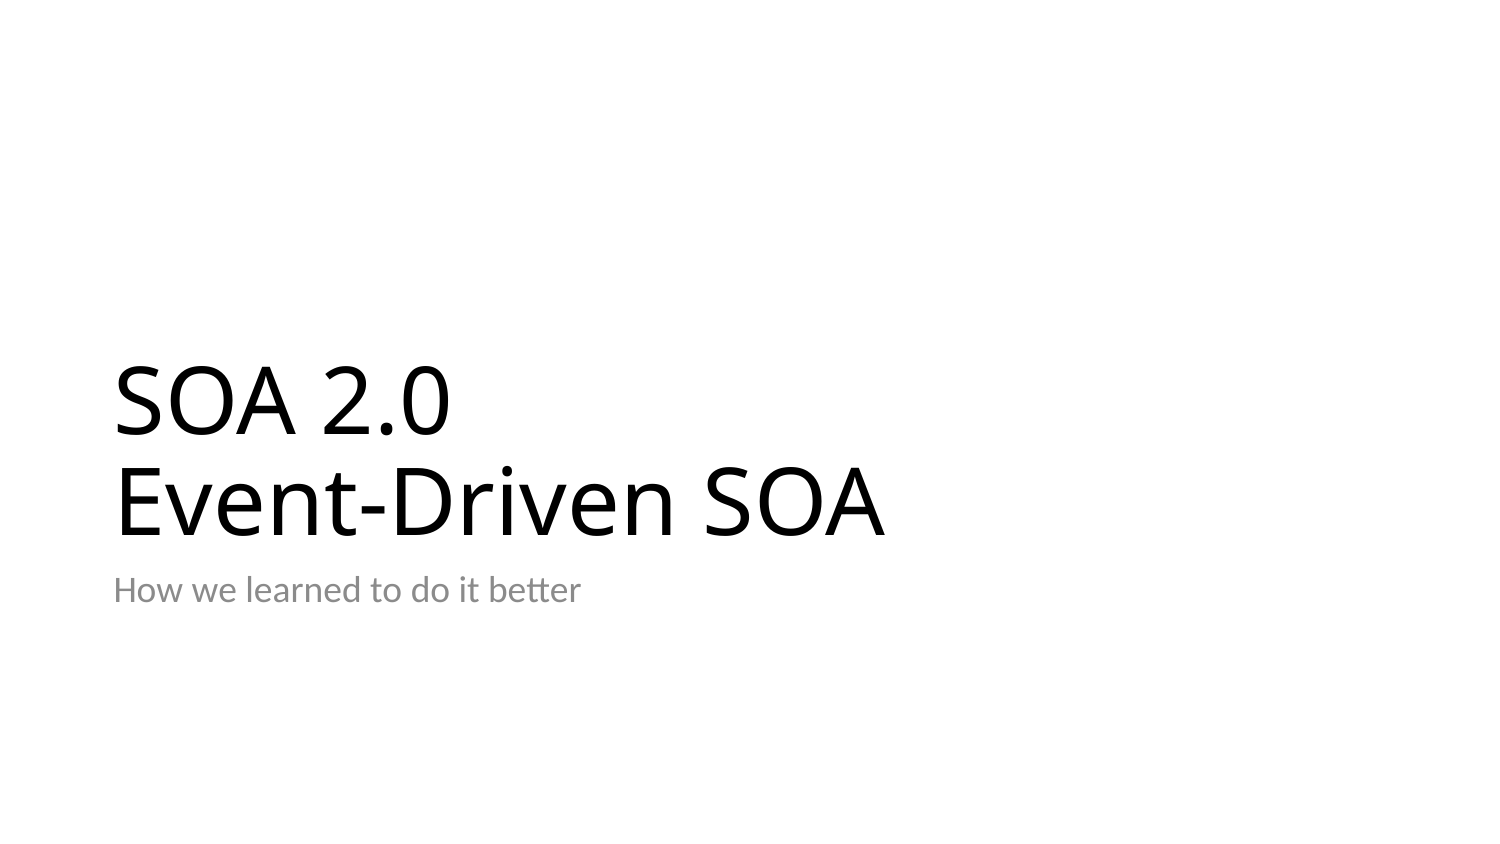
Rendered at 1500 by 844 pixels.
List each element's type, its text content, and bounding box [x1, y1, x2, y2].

list How we learned to do it better [102, 564, 1397, 750]
title SOA 2.0 Event-Driven SOA [102, 210, 1397, 562]
